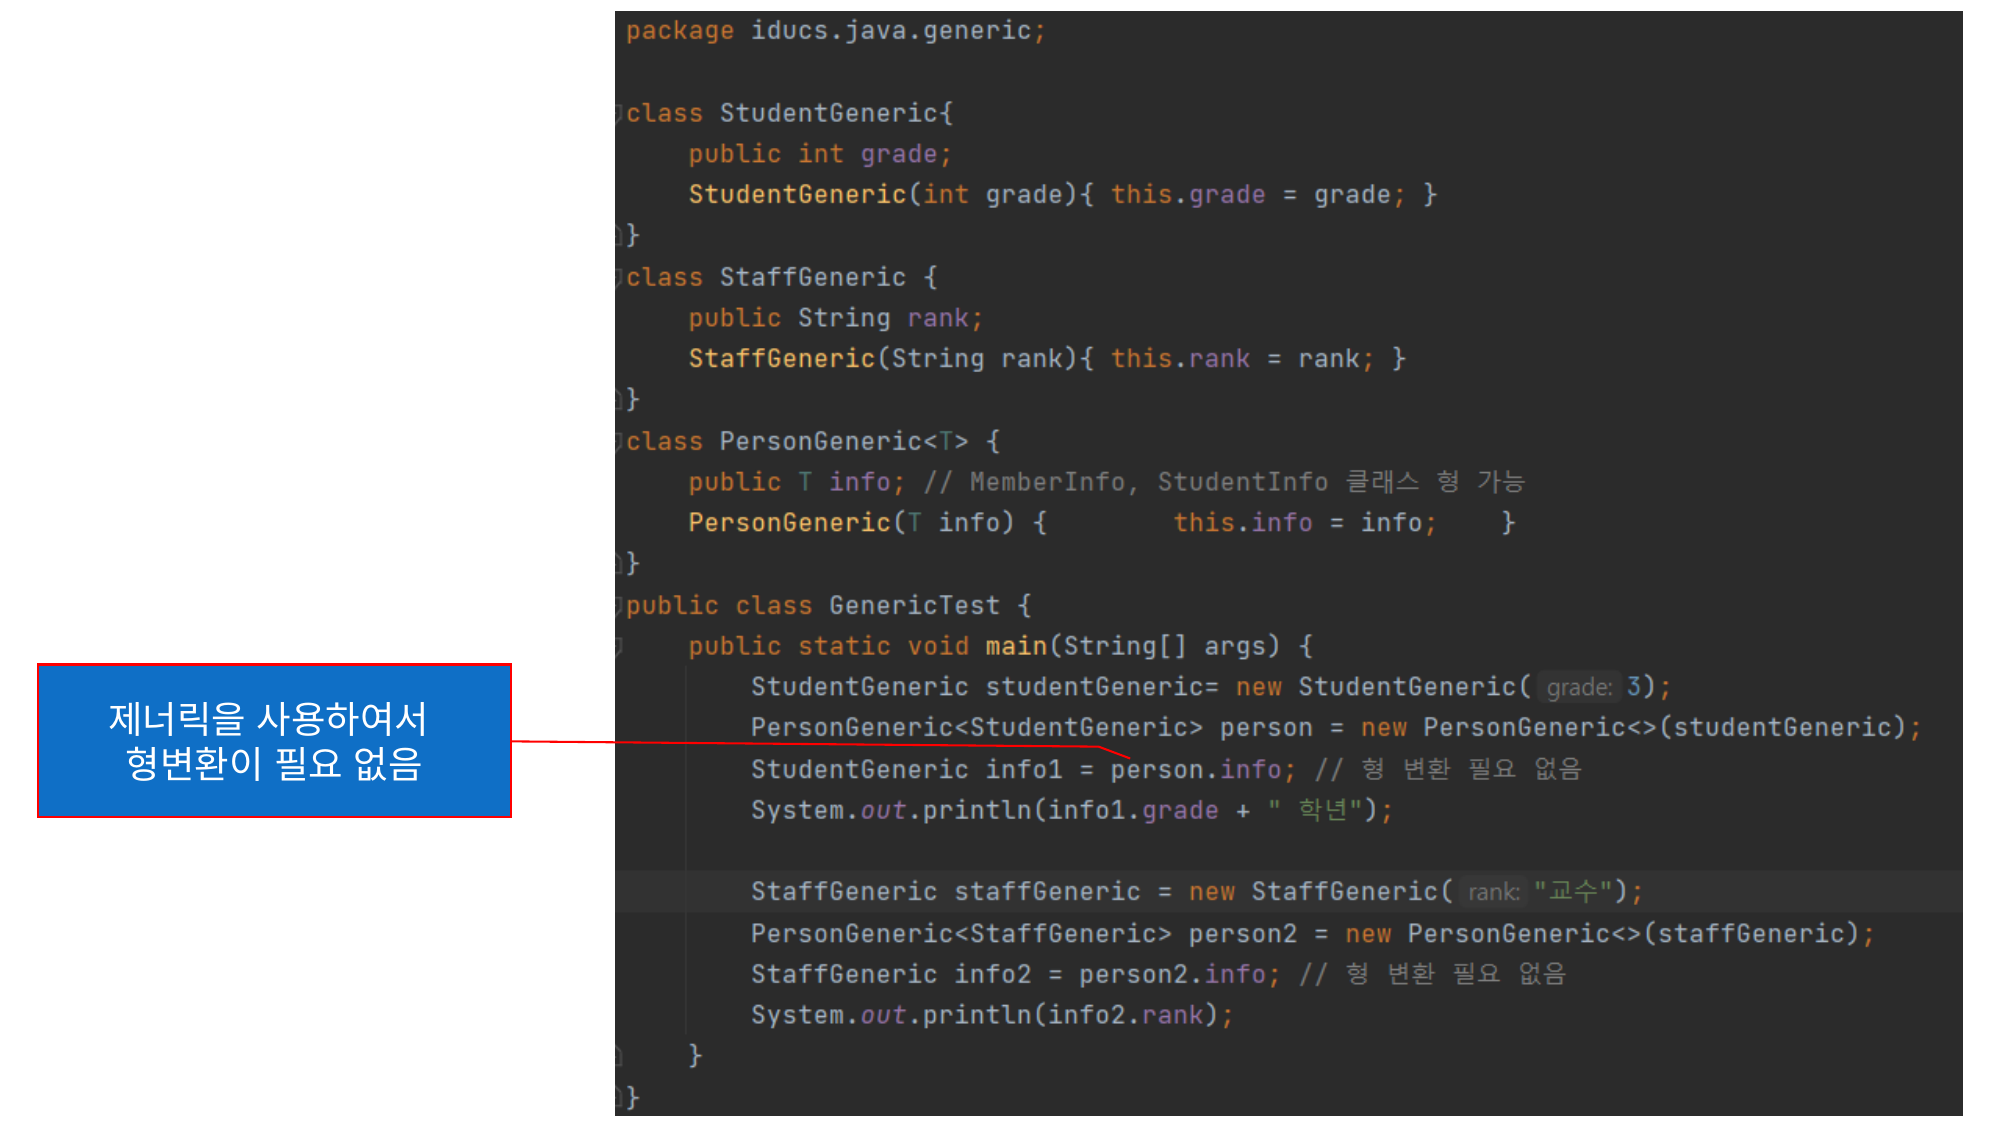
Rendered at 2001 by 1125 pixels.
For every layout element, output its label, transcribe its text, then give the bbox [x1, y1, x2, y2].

text_box 제너릭을 사용하여서 형변환이 필요 없음 [37, 663, 615, 818]
picture [615, 11, 1963, 1116]
